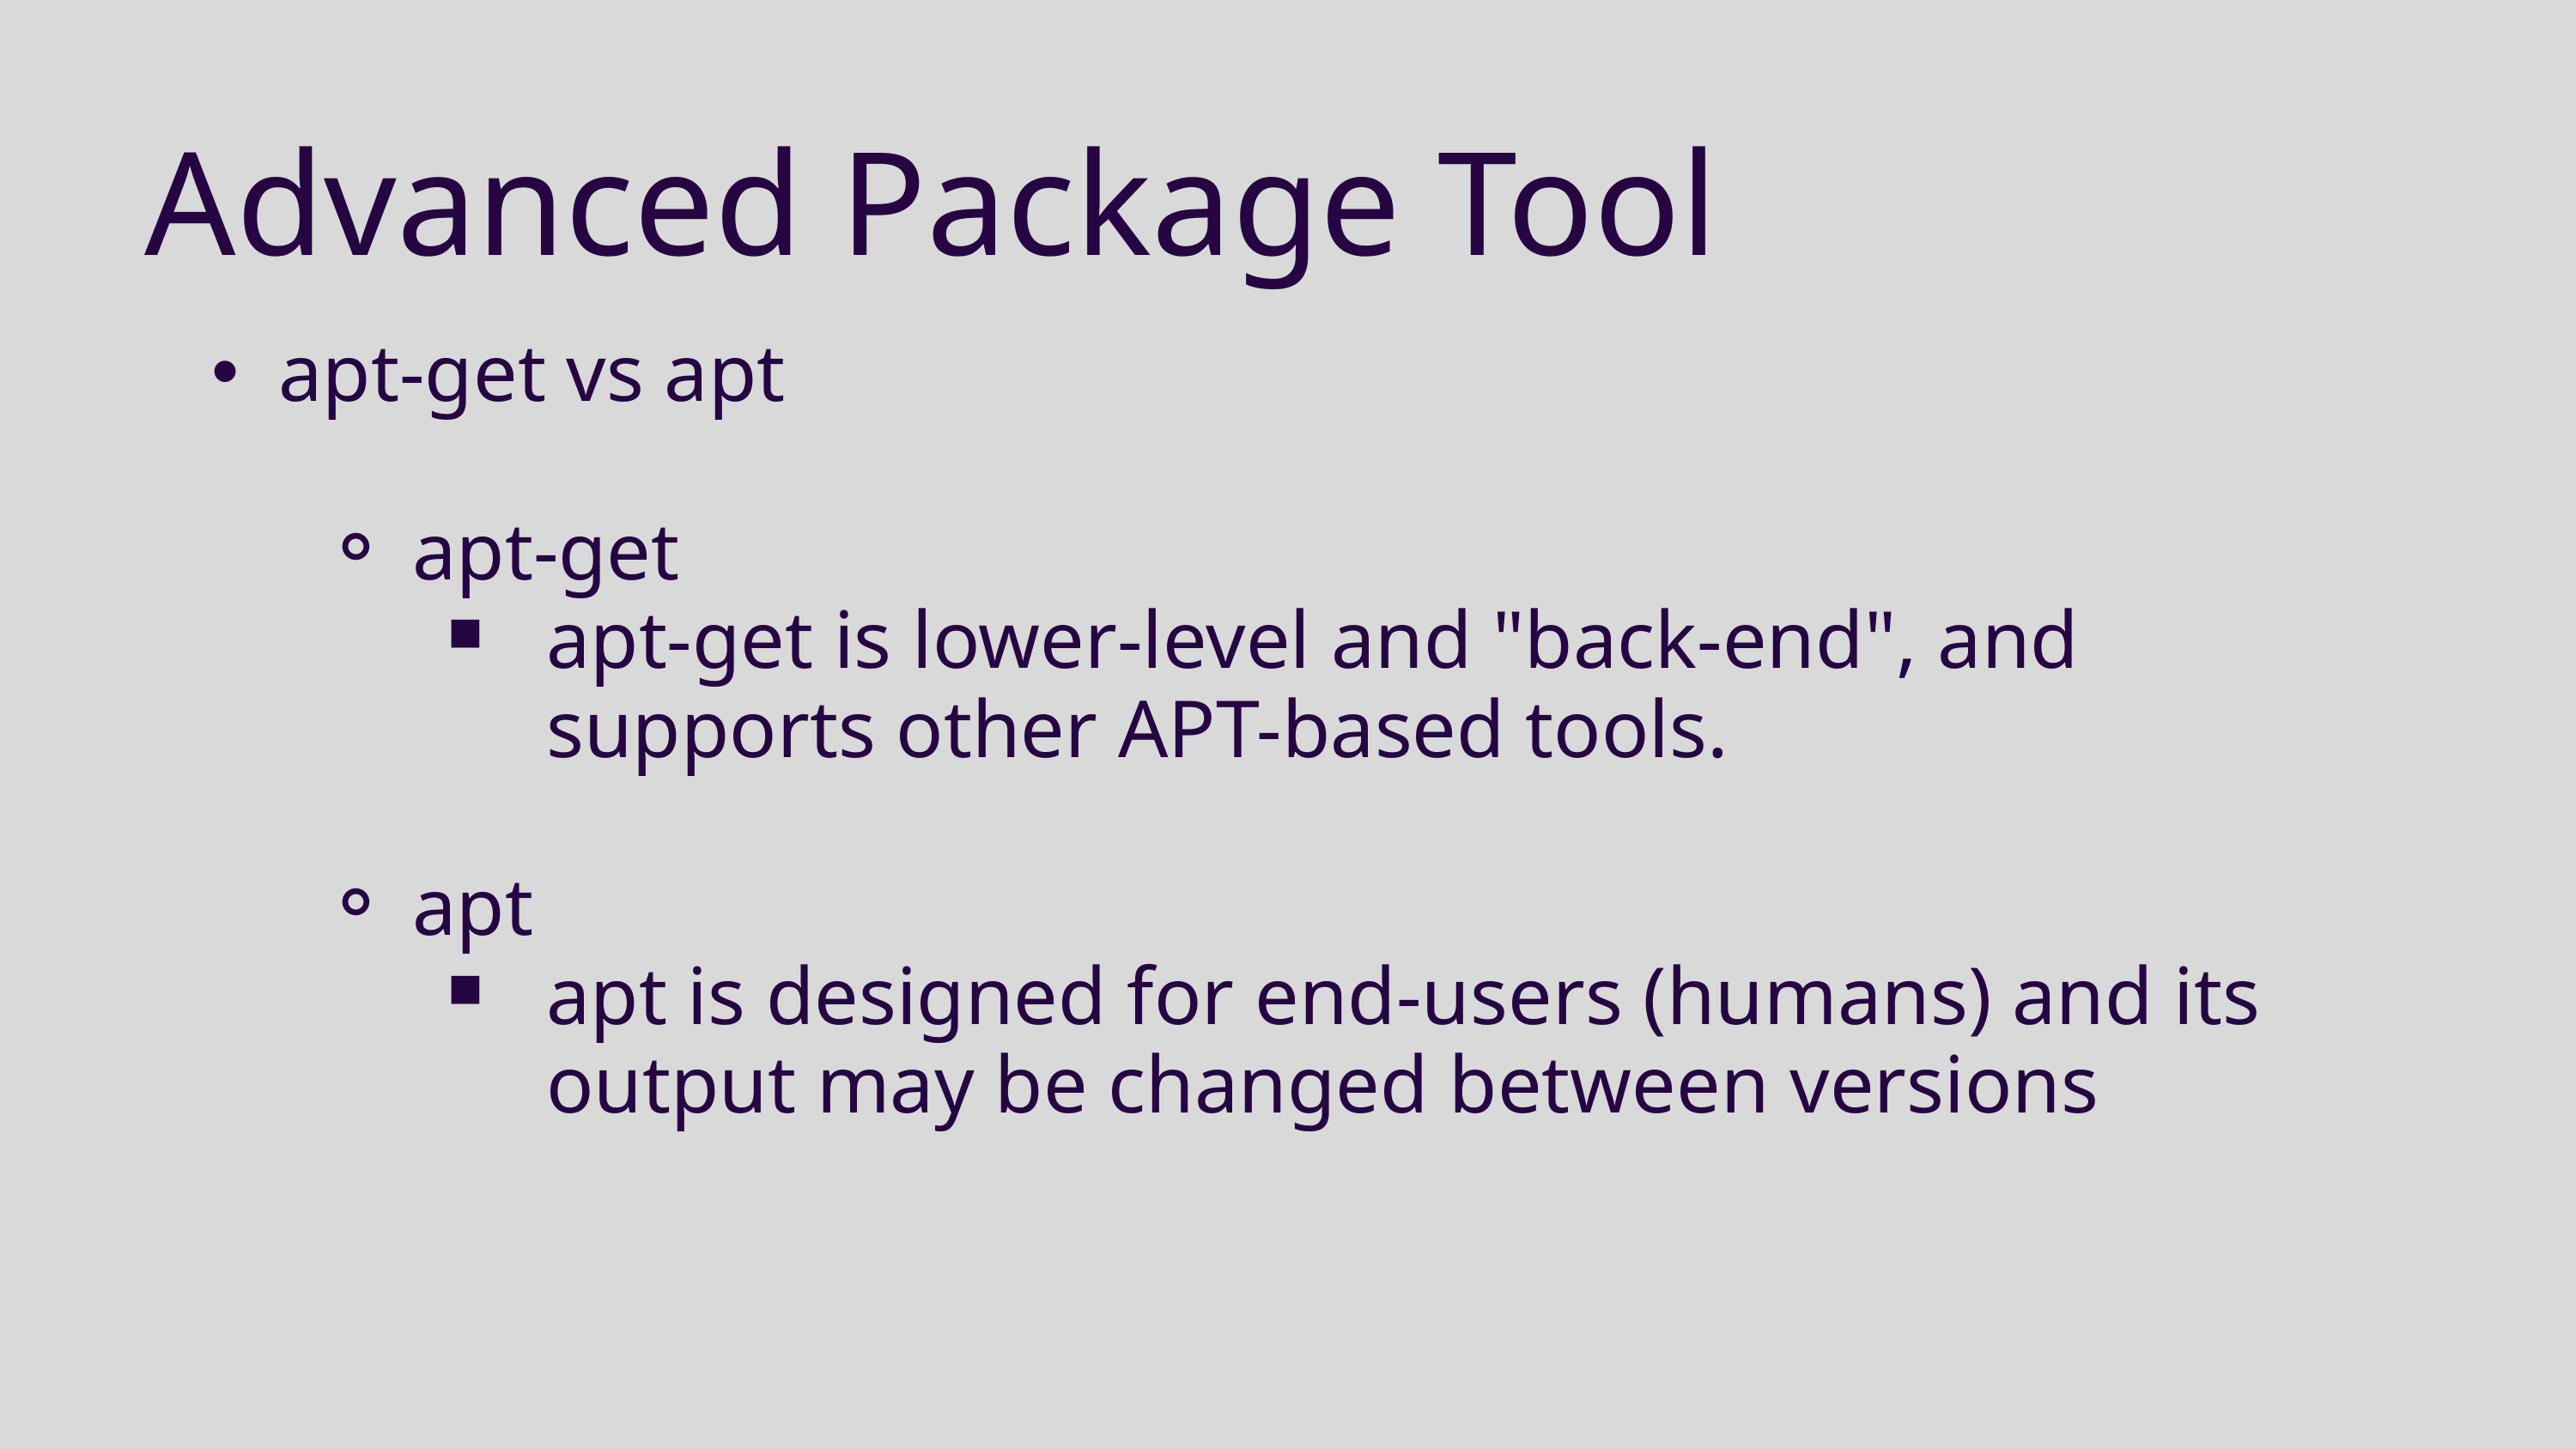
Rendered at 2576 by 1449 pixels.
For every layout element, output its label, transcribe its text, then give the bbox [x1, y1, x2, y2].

text_box Advanced Package Tool [144, 122, 2432, 284]
text_box apt-get vs apt apt-get apt-get is lower-level and "back-end", and supports other APT-based tools. apt apt is designed for end-users (humans) and its output may be changed between versions [144, 328, 2432, 1129]
